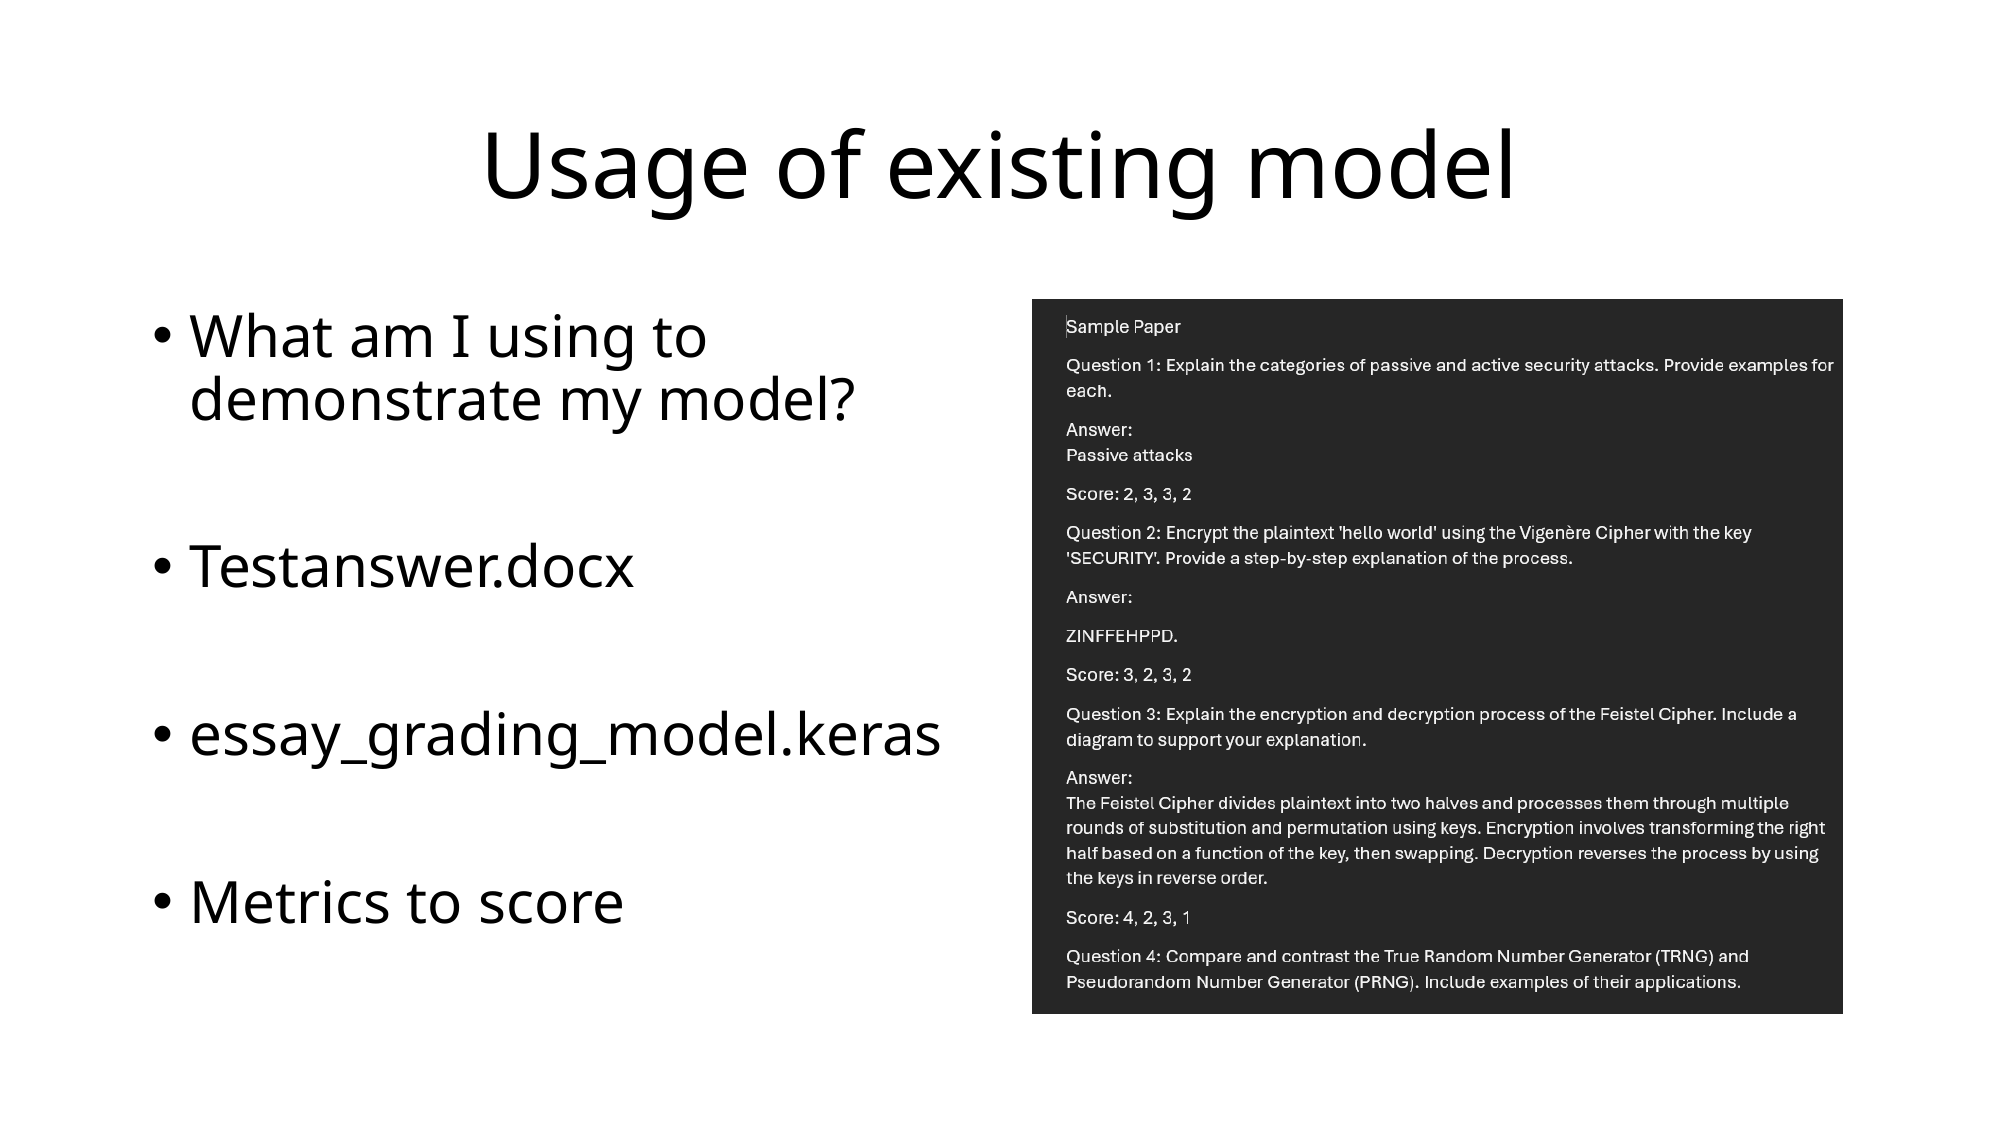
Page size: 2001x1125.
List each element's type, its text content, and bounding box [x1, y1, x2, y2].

title Usage of existing model [137, 59, 1863, 278]
list What am I using to demonstrate my model? Testanswer.docx essay_grading_model.keras Metrics to score [137, 299, 988, 1014]
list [1031, 298, 1843, 1014]
